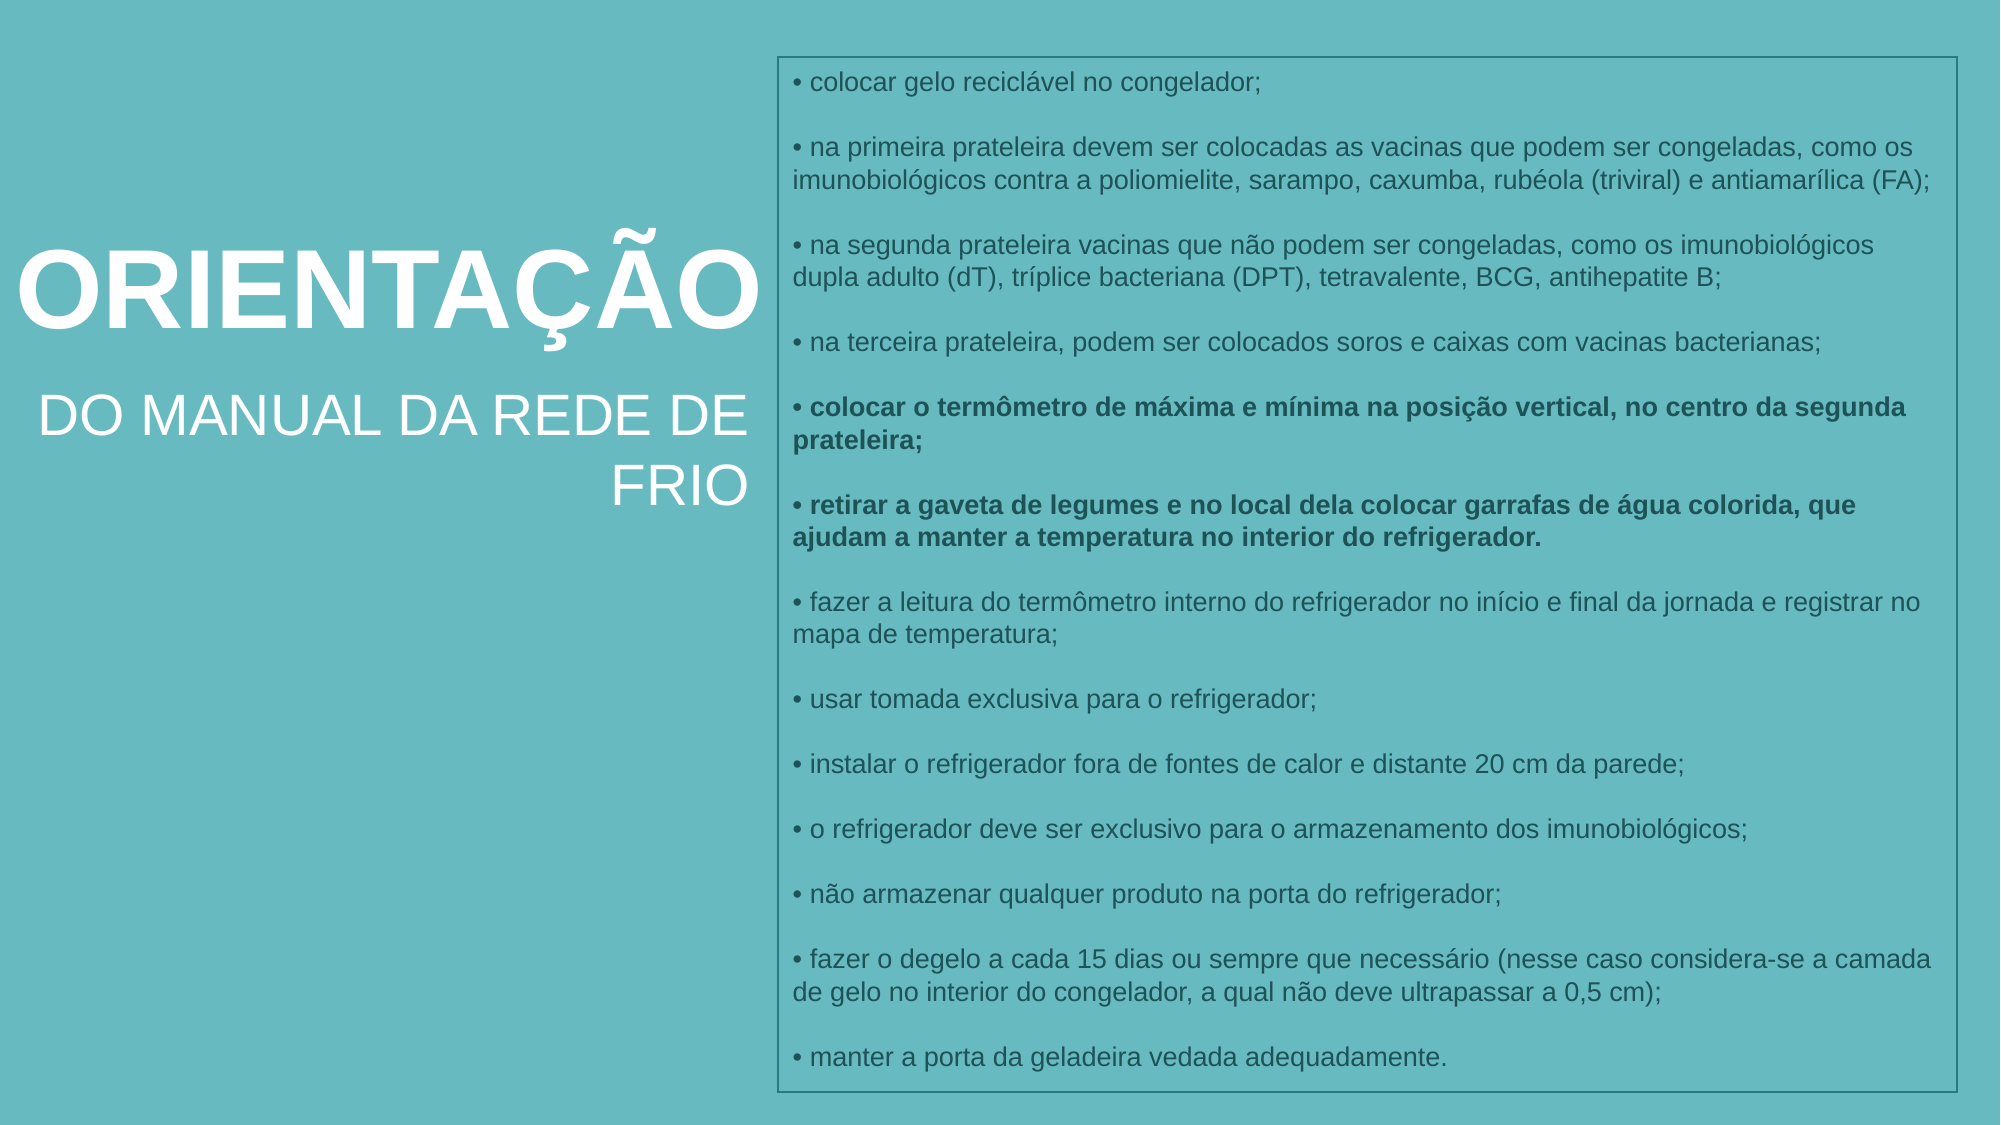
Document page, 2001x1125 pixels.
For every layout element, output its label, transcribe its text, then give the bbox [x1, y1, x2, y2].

text_box DO MANUAL DA REDE DE FRIO [13, 369, 765, 525]
text_box ORIENTAÇÃO [0, 208, 777, 359]
text_box [777, 56, 1958, 1093]
